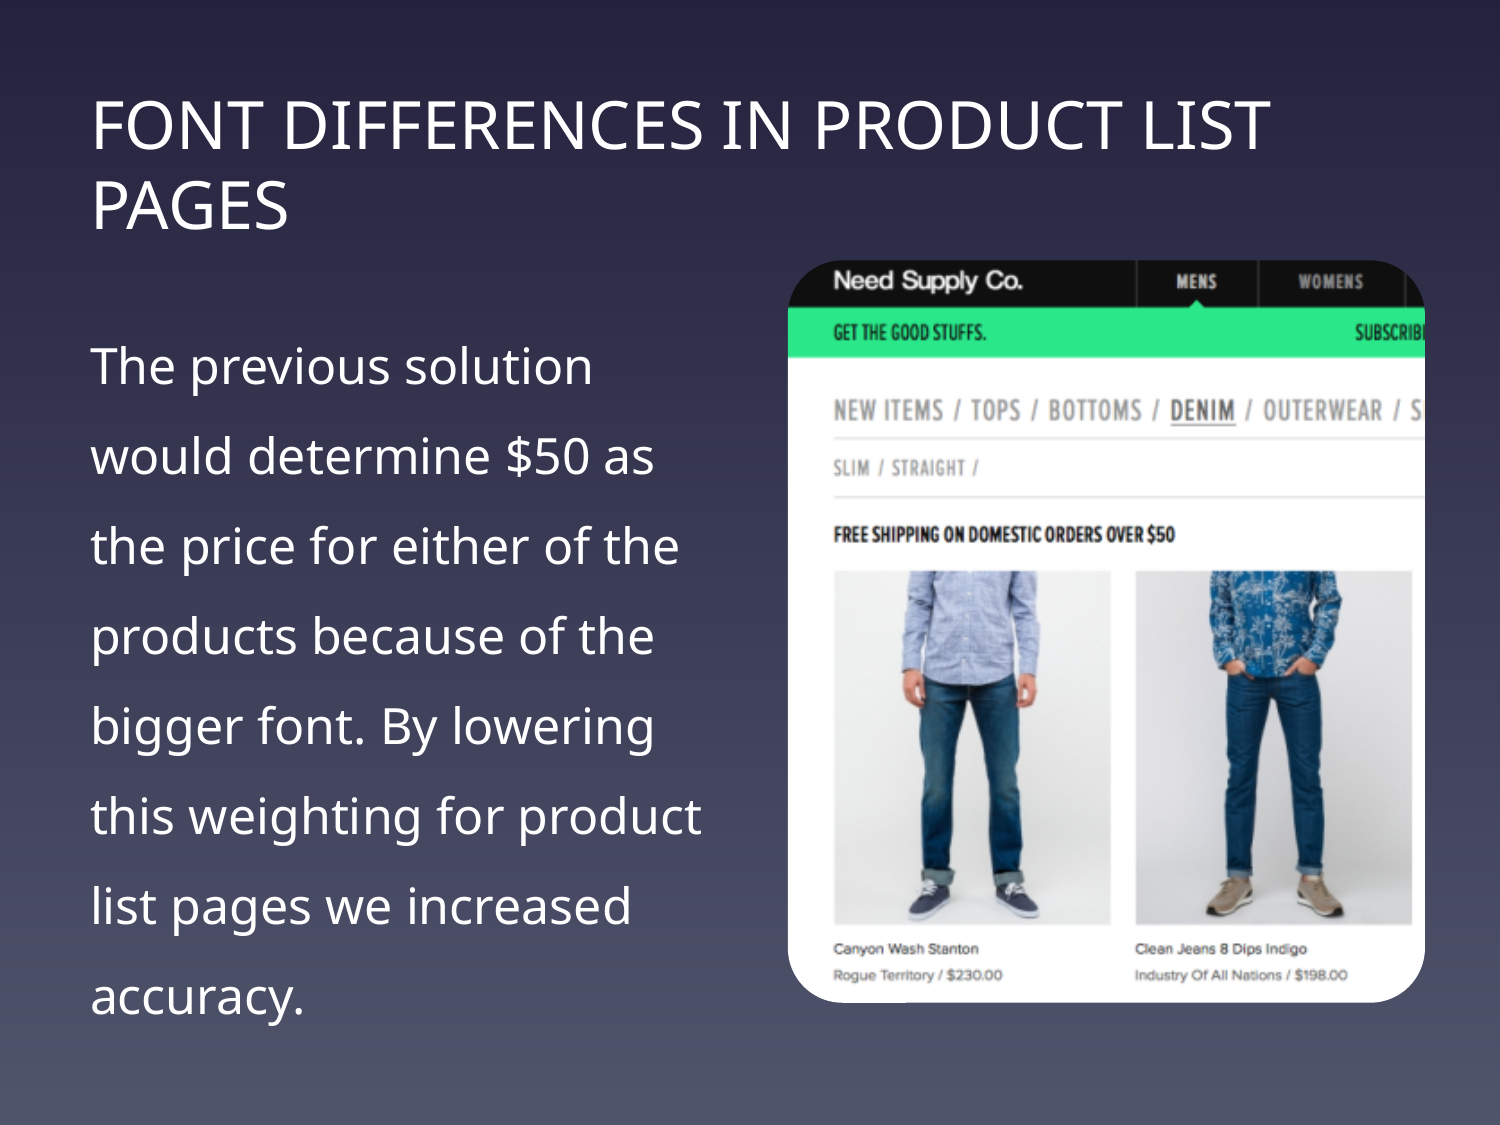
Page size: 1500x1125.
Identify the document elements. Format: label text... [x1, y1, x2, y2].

title FONT DIFFERENCES IN PRODUCT LIST PAGES [75, 75, 1425, 263]
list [787, 260, 1426, 1003]
list The previous solution would determine $50 as the price for either of the products because of the bigger font. By lowering this weighting for product list pages we increased accuracy. [75, 358, 738, 971]
